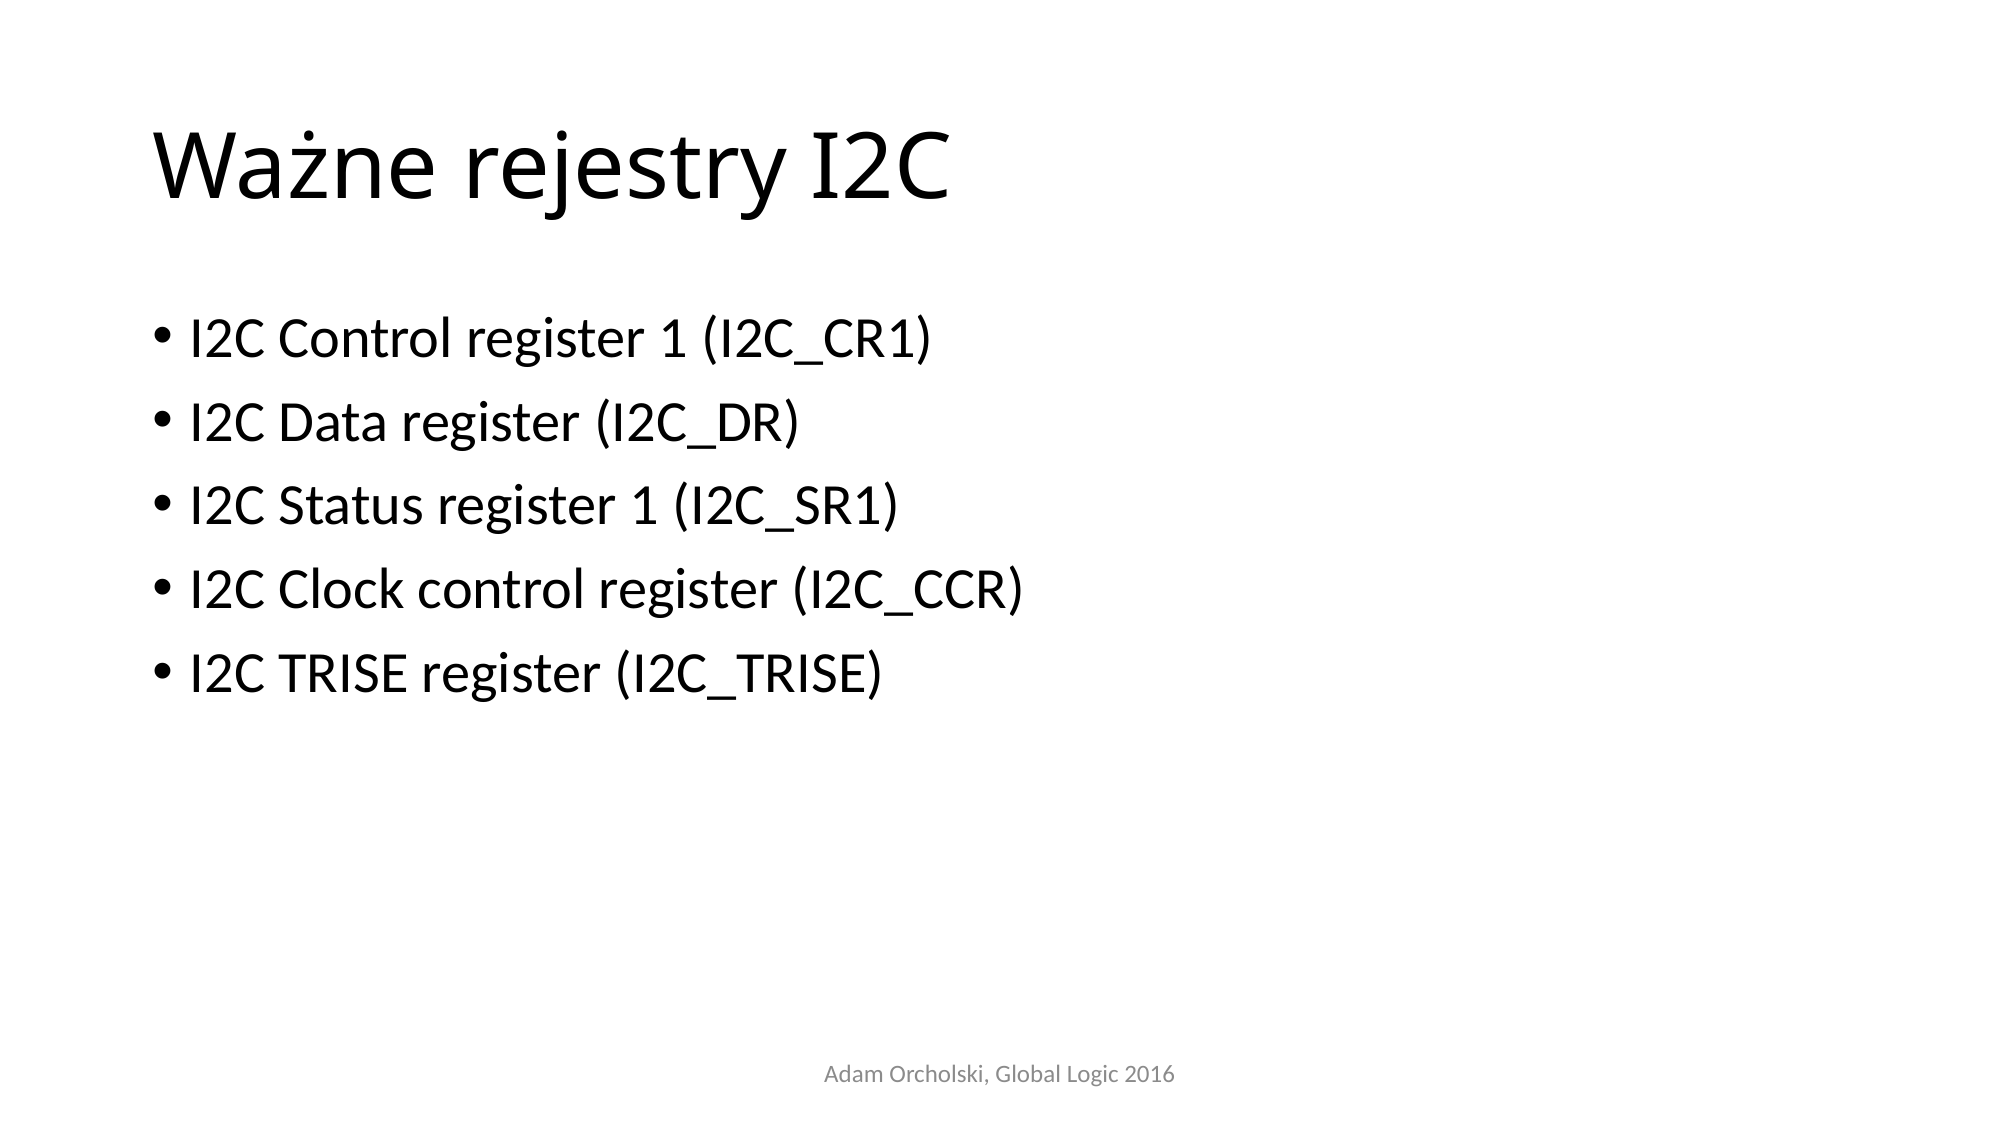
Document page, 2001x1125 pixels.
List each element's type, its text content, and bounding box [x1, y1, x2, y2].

footer Adam Orcholski, Global Logic 2016 [662, 1042, 1338, 1103]
title Ważne rejestry I2C [137, 59, 1863, 278]
list I2C Control register 1 (I2C_CR1) I2C Data register (I2C_DR) I2C Status register 1 (I2C_SR1) I2C Clock control register (I2C_CCR) I2C TRISE register (I2C_TRISE) [137, 299, 1863, 1014]
